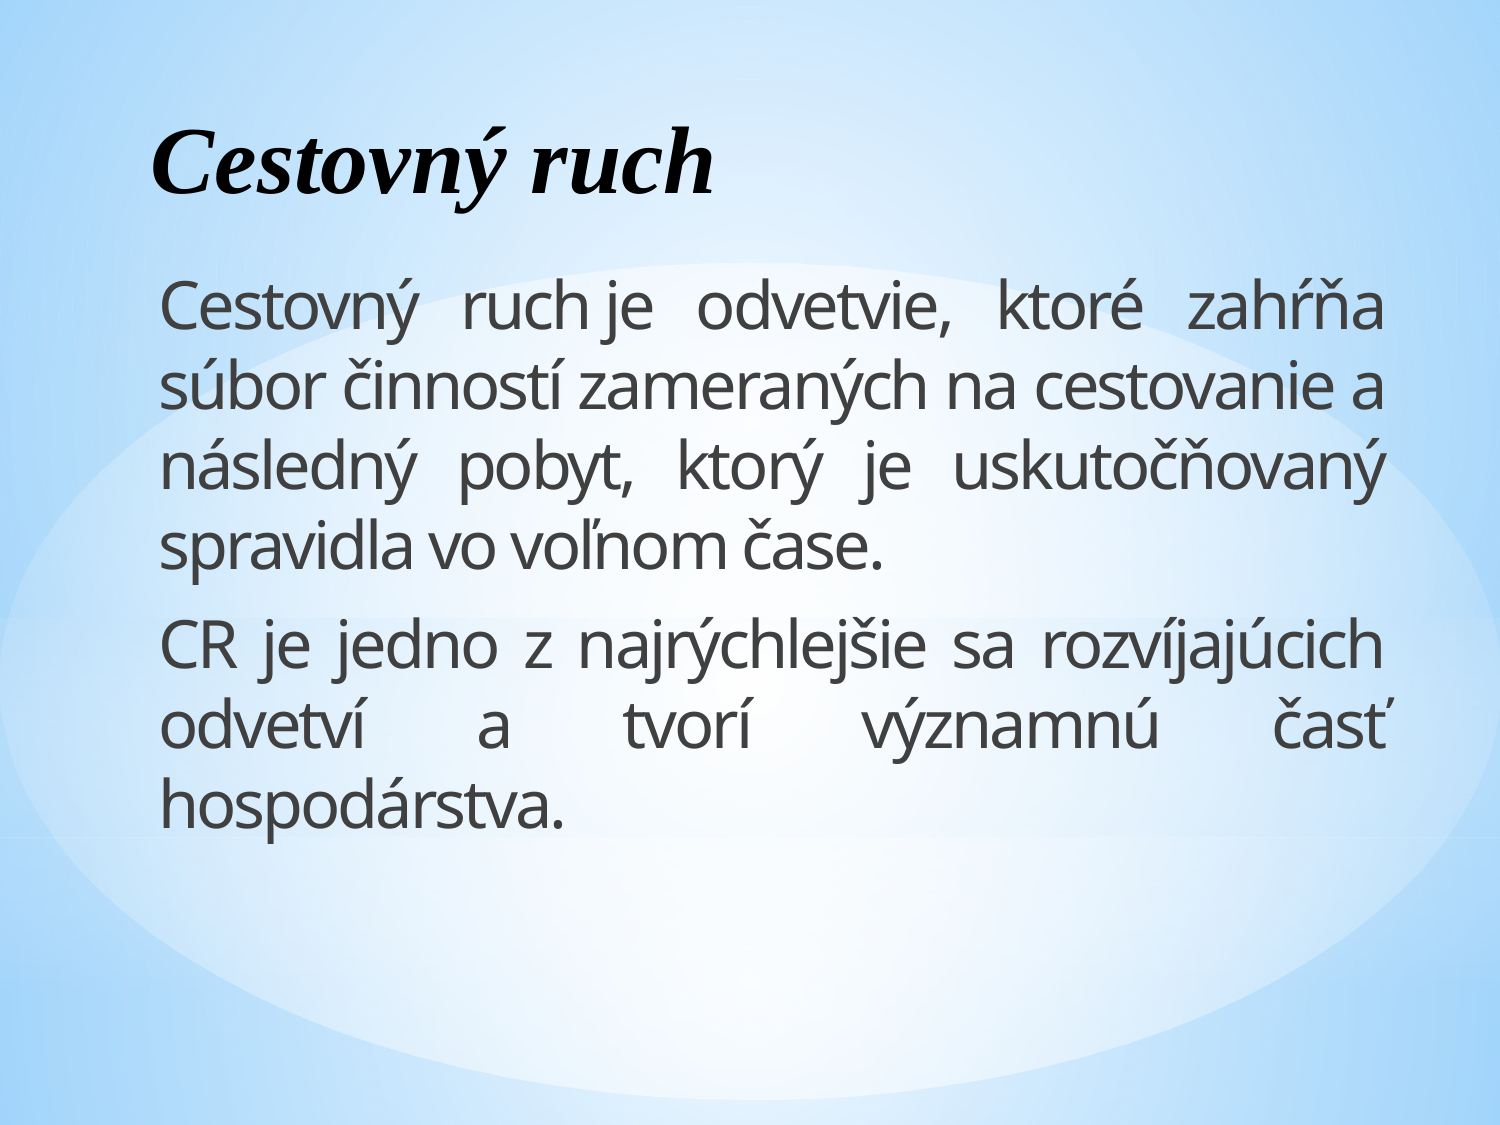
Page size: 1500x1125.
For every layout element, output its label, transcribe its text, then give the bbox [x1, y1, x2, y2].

title Cestovný ruch [135, 90, 1205, 255]
list Cestovný ruch je odvetvie, ktoré zahŕňa súbor činností zameraných na cestovanie a následný pobyt, ktorý je uskutočňovaný spravidla vo voľnom čase. CR je jedno z najrýchlejšie sa rozvíjajúcich odvetví a tvorí významnú časť hospodárstva. [135, 255, 1400, 1071]
